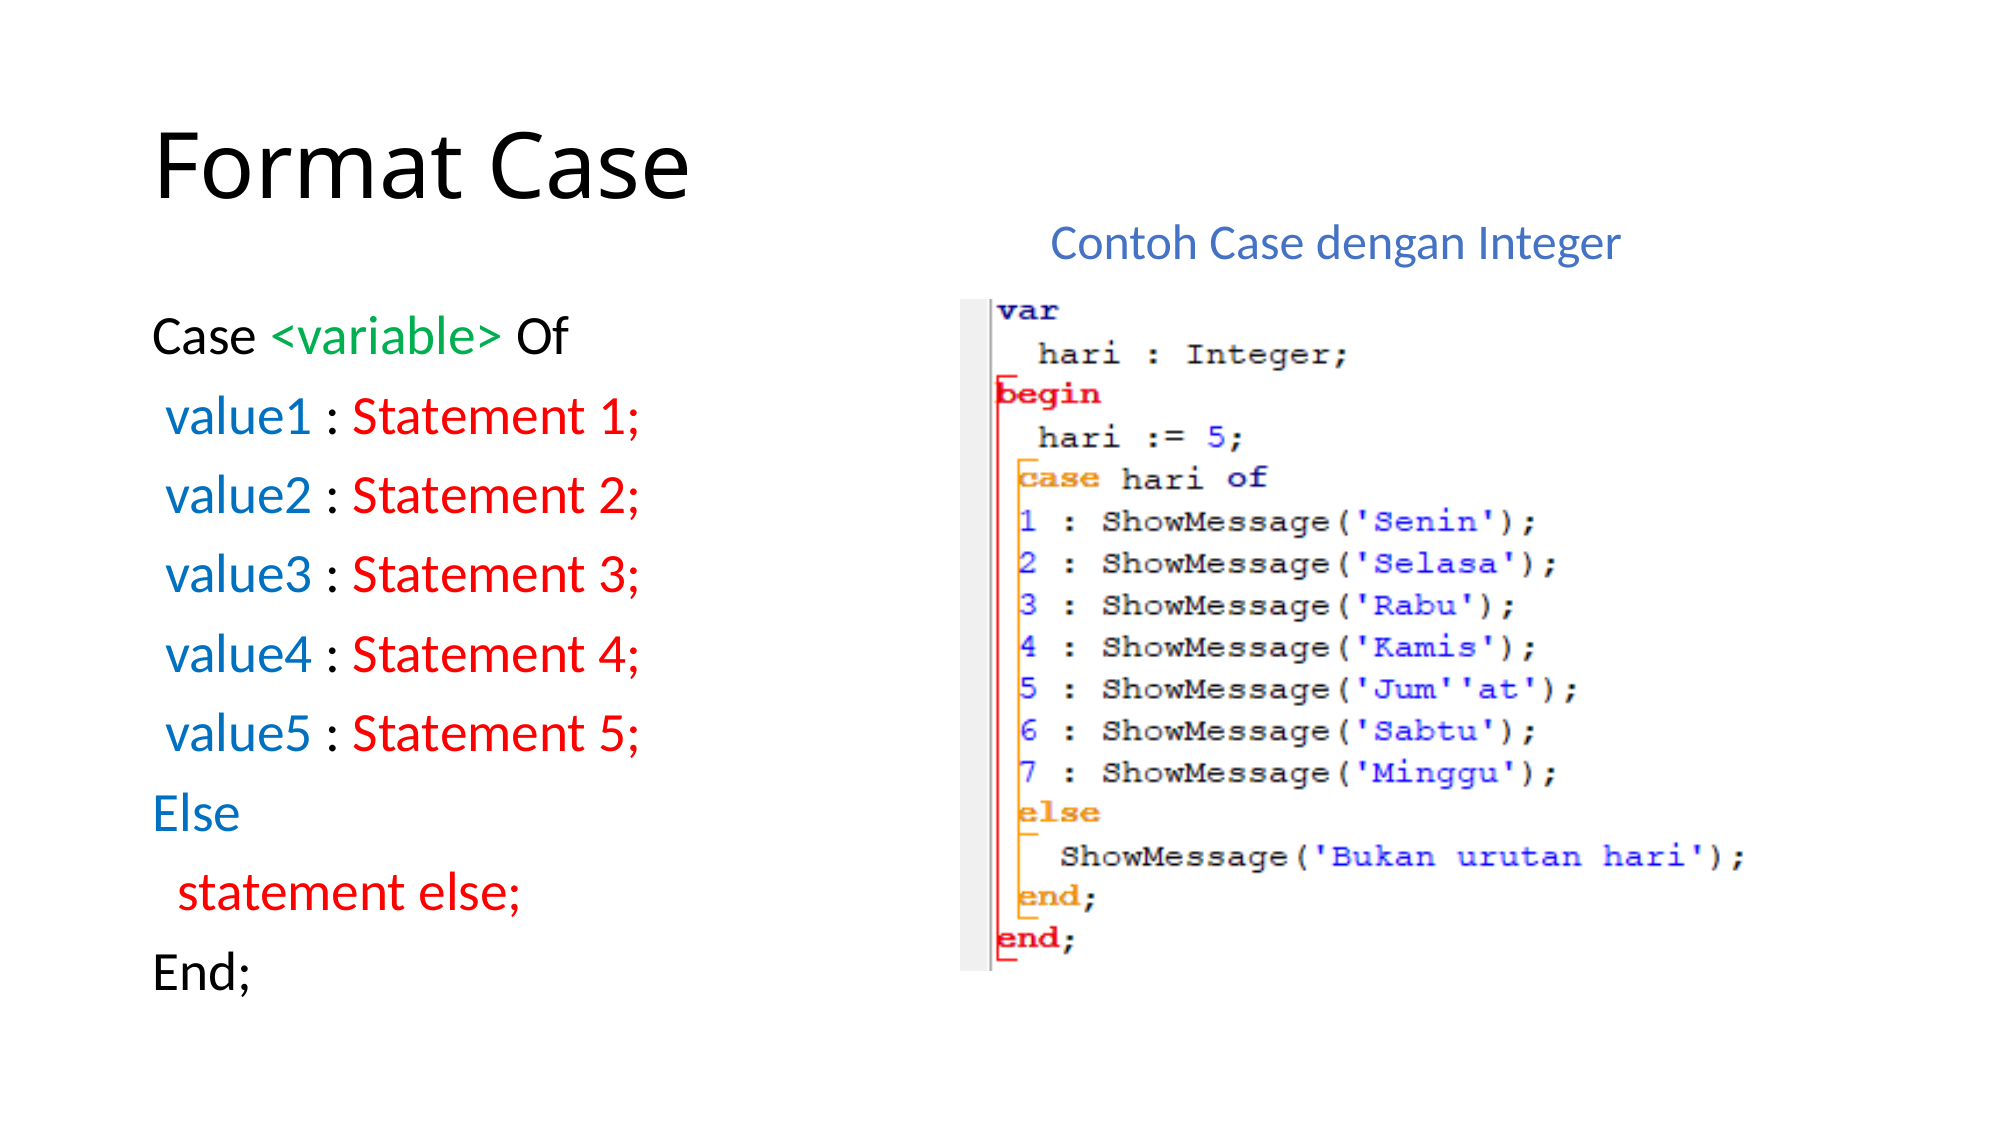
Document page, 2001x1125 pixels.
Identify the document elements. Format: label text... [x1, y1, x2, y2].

list Case <variable> Of value1 : Statement 1; value2 : Statement 2; value3 : Statement 3; value4 : Statement 4; value5 : Statement 5; Else statement else; End; [137, 299, 743, 1014]
text_box Contoh Case dengan Integer [880, 201, 1793, 277]
picture [960, 299, 1843, 971]
title Format Case [137, 59, 1863, 278]
